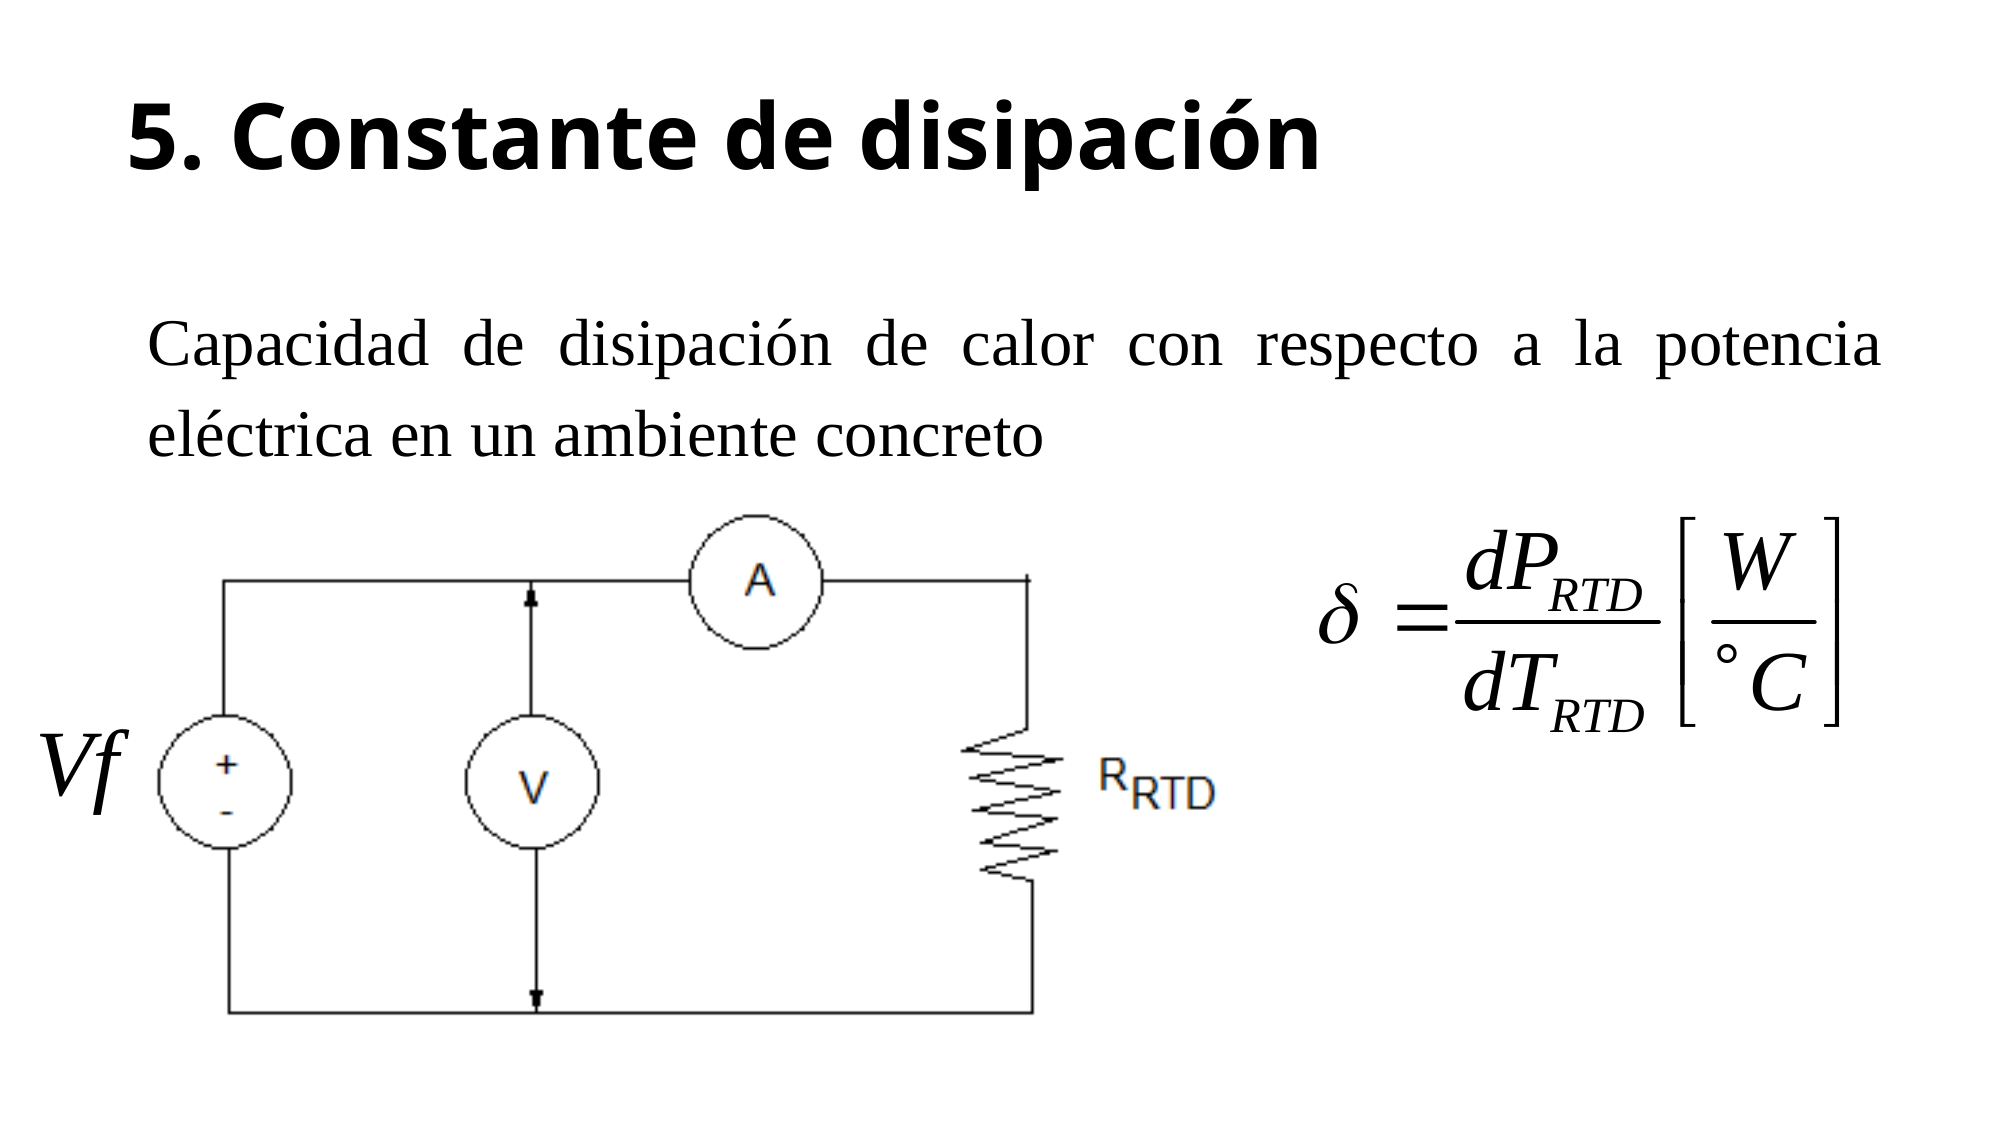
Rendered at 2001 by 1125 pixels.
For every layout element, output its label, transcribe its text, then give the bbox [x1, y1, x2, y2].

picture [110, 503, 1232, 1027]
title 5. Constante de disipación [111, 59, 1900, 219]
text_box Capacidad de disipación de calor con respecto a la potencia eléctrica en un ambiente concreto [95, 278, 1900, 478]
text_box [1304, 500, 1875, 751]
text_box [29, 709, 156, 835]
